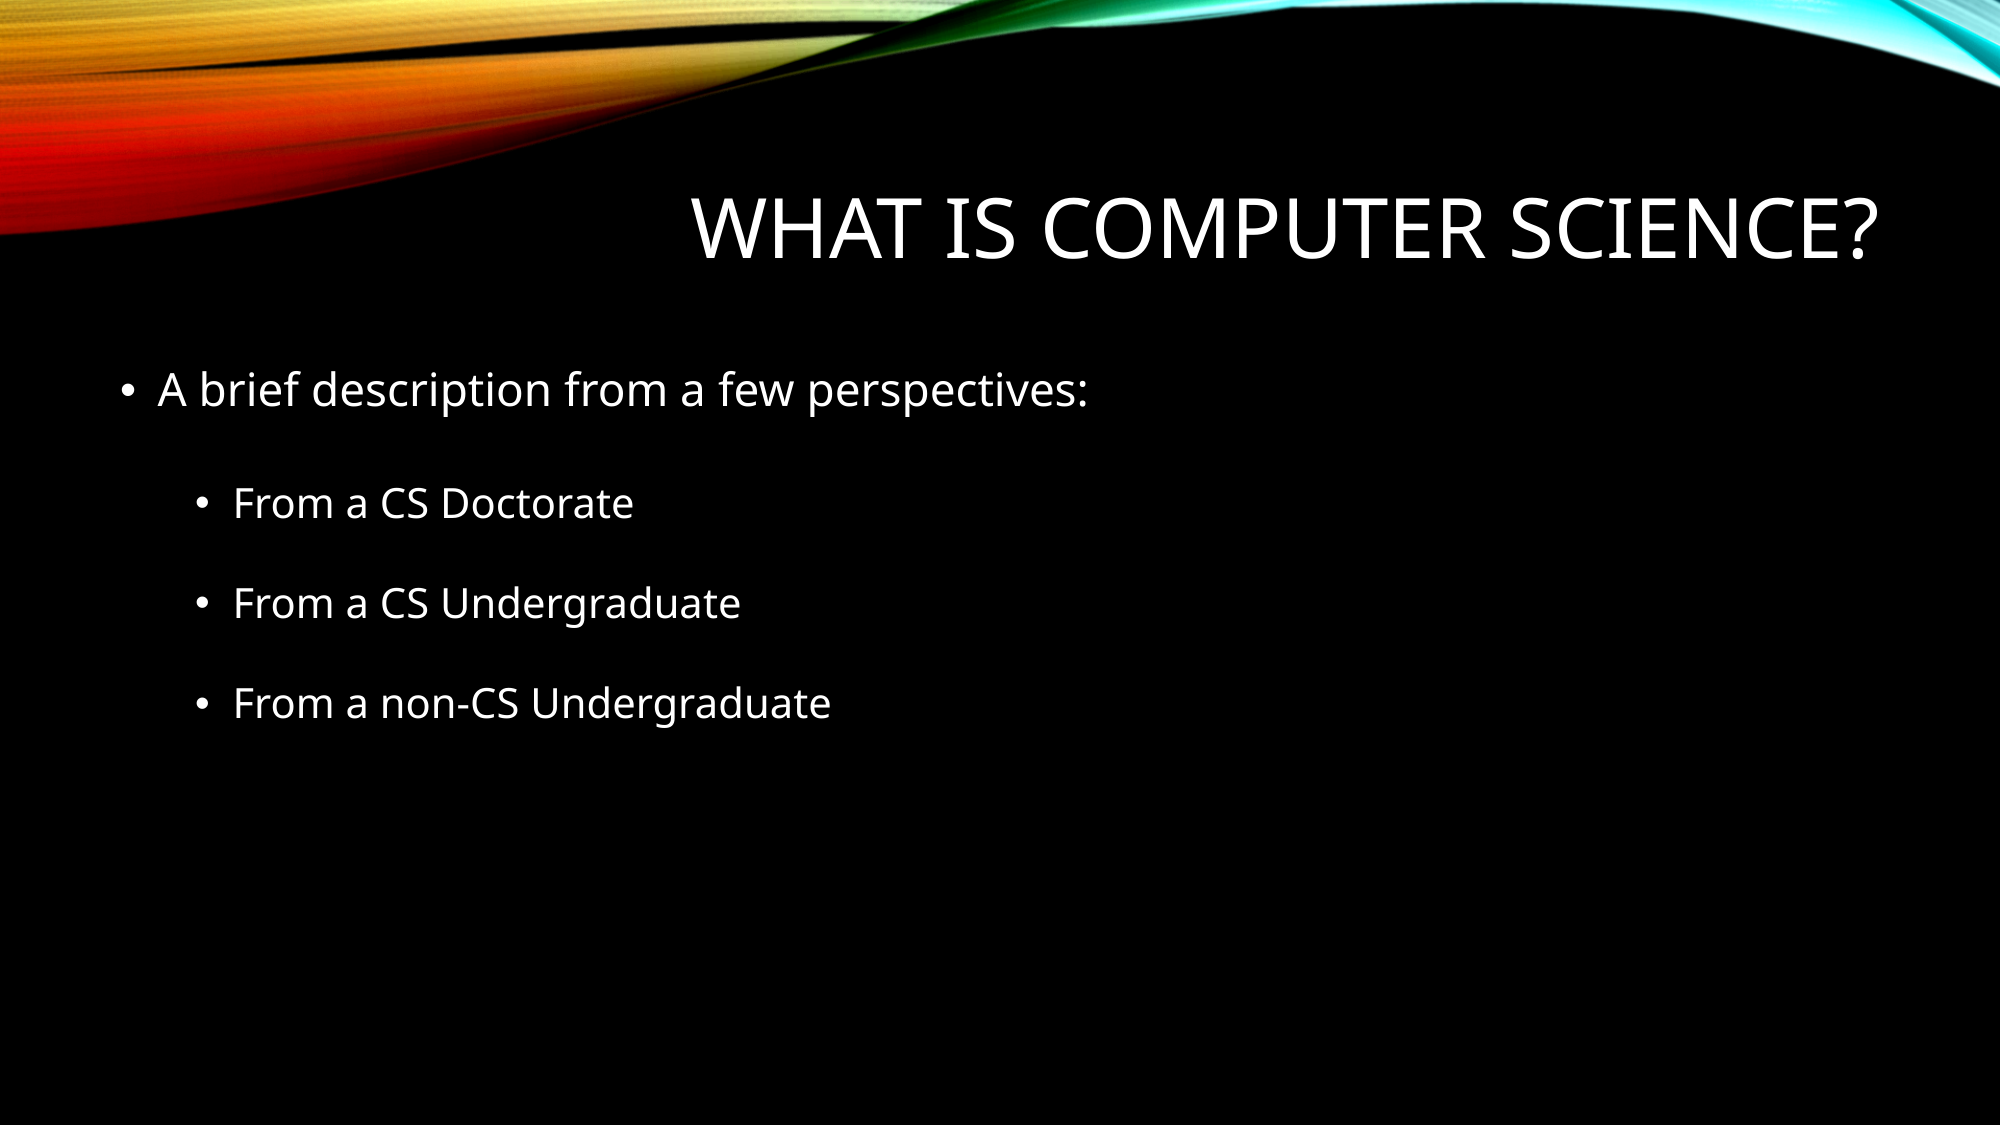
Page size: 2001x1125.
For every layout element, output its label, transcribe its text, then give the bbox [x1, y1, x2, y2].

picture [0, 0, 2000, 237]
title What is Computer Science? [474, 124, 1888, 338]
list A brief description from a few perspectives: From a CS Doctorate From a CS Undergraduate From a non-CS Undergraduate [111, 359, 1888, 1021]
